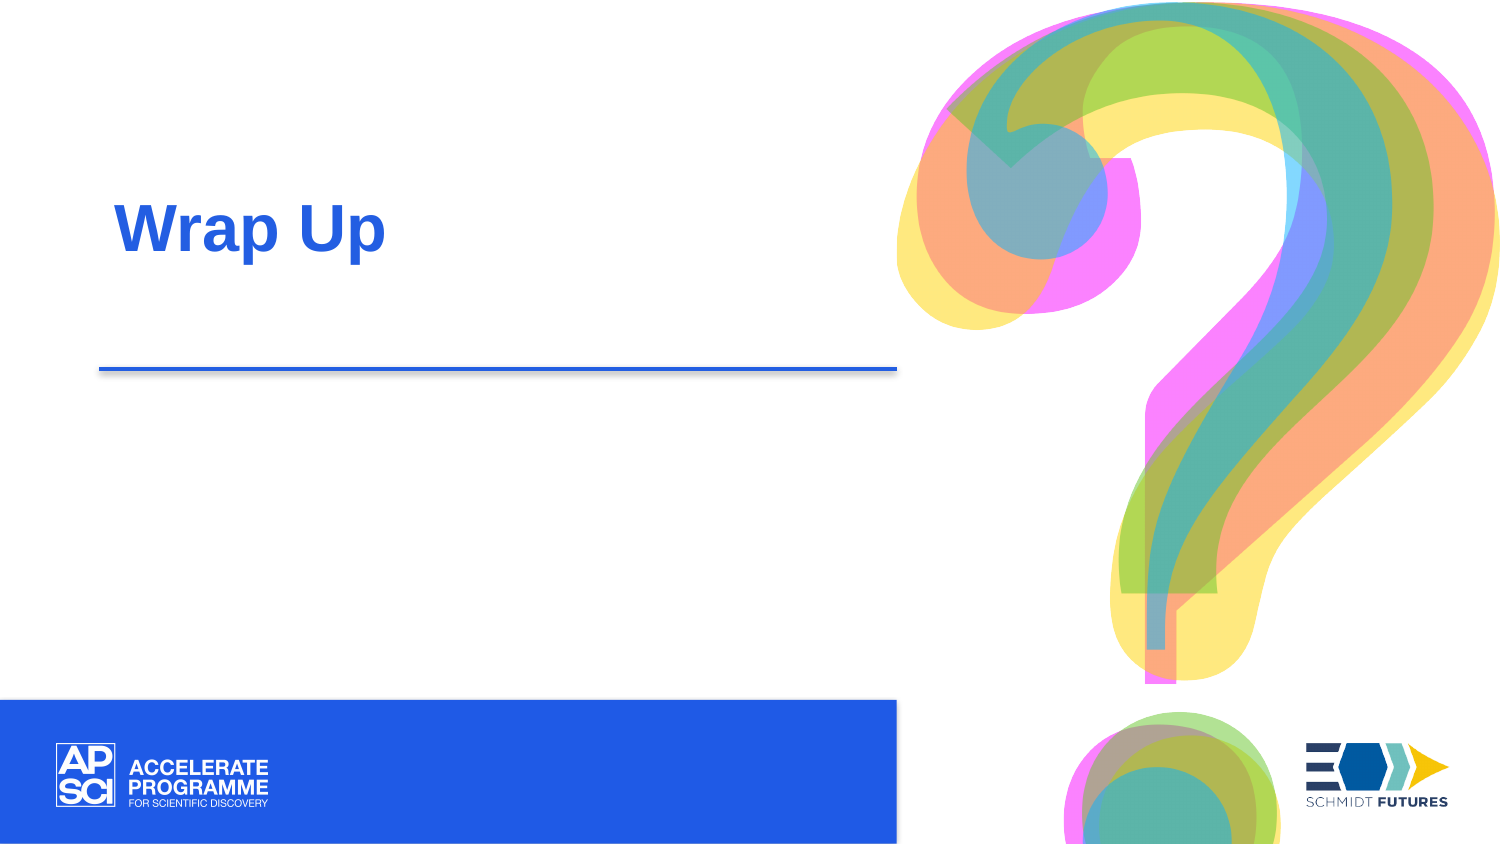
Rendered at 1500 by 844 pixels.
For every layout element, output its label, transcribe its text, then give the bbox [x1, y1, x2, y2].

picture [56, 743, 268, 807]
list Wrap Up [99, 183, 897, 364]
picture [896, 2, 1500, 844]
